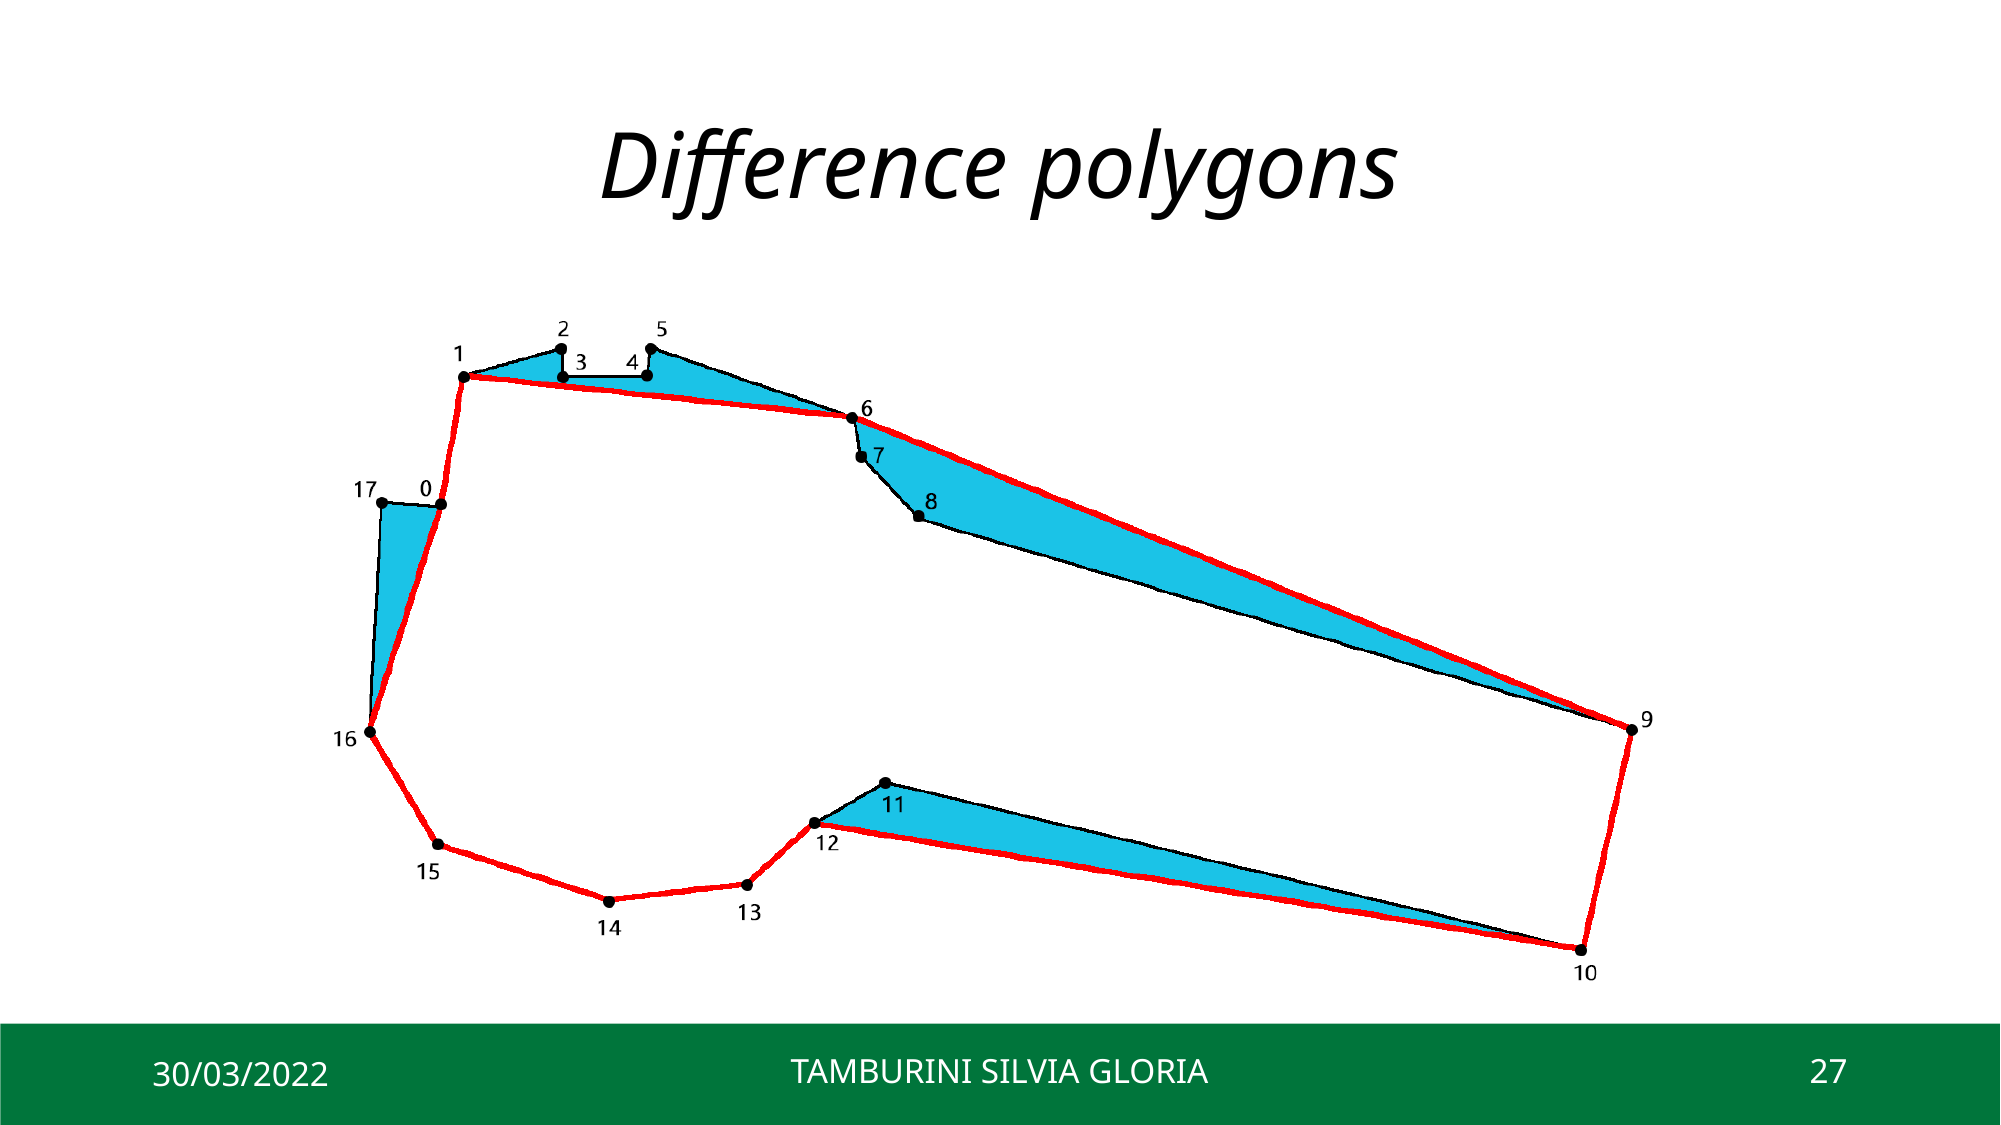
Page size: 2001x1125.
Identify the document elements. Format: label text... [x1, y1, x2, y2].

title Difference polygons [137, 59, 1863, 278]
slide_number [137, 1042, 588, 1103]
slide_number 27 [1412, 1042, 1863, 1103]
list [300, 299, 1700, 1014]
footer TAMBURINI SILVIA GLORIA [662, 1042, 1338, 1103]
